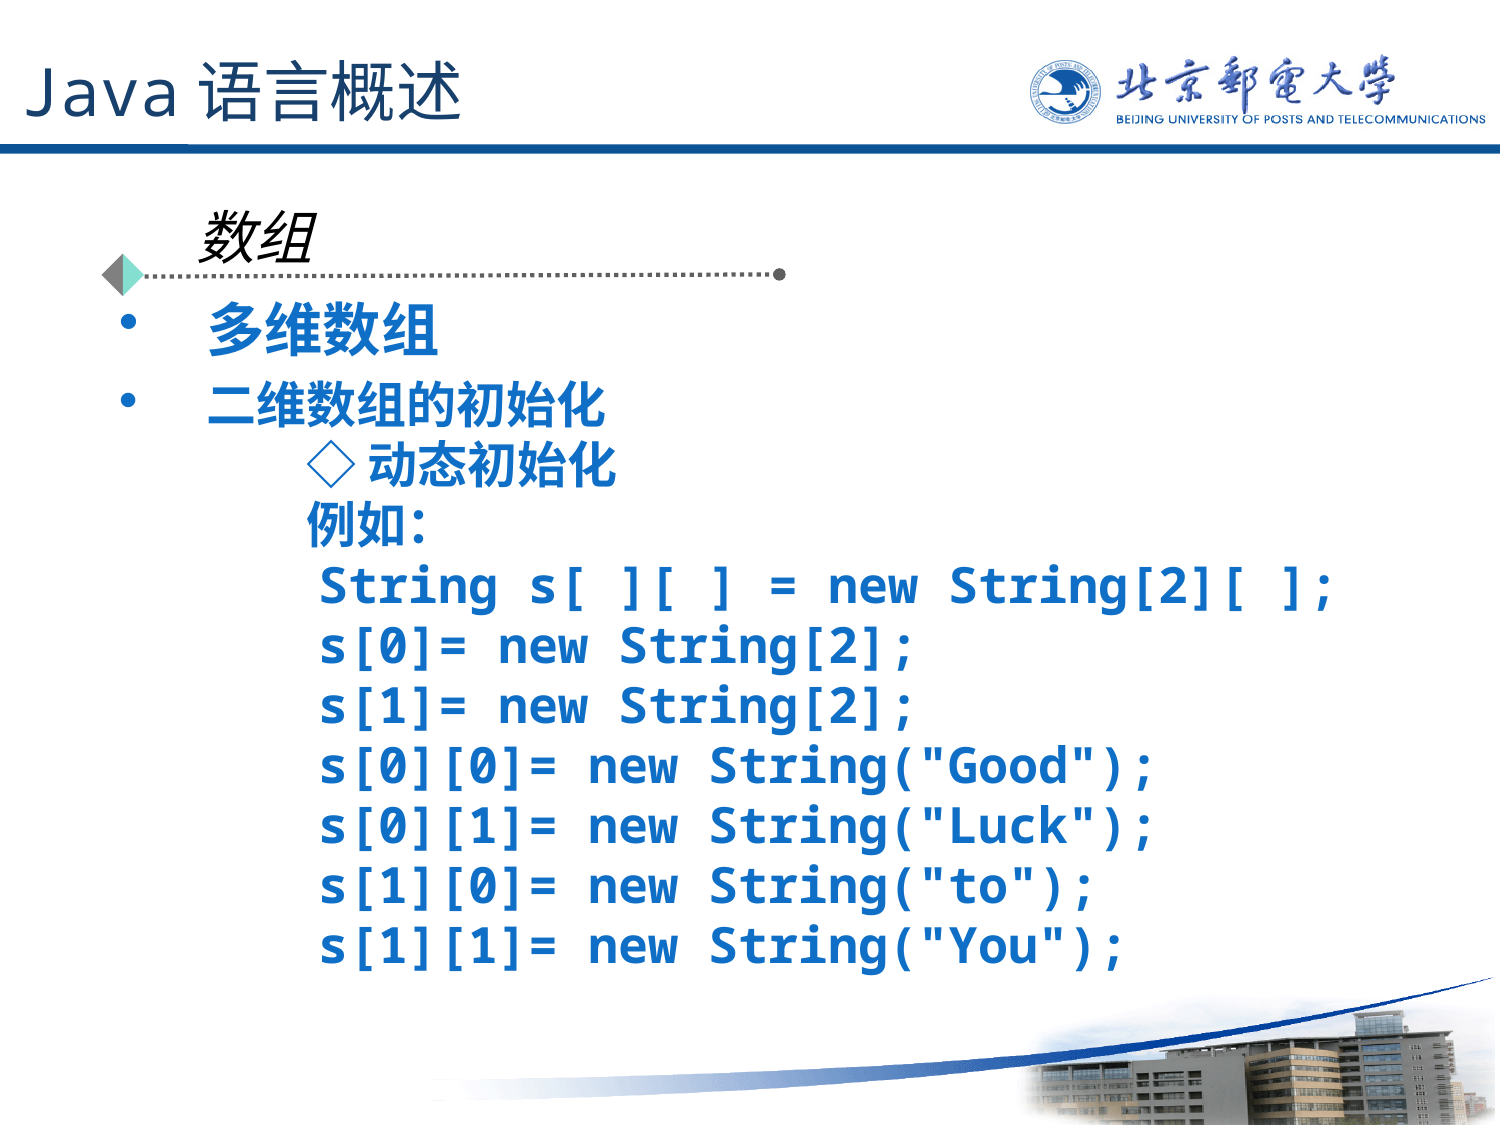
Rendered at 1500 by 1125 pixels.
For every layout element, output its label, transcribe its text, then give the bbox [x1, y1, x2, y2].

list 多维数组 二维数组的初始化 ◇ 动态初始化 例如： String s[ ][ ] = new String[2][ ]; s[0]= new String[2]; s[1]= new String[2]; s[0][0]= new String("Good"); s[0][1]= new String("Luck"); s[1][0]= new String("to"); s[1][1]= new String("You"); [103, 299, 1500, 1125]
text_box 数组 [181, 193, 750, 279]
text_box [272, 118, 303, 179]
picture [1281, 54, 1500, 131]
title Java语言概述 [5, 30, 1281, 150]
text_box [771, 268, 786, 281]
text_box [107, 259, 138, 290]
